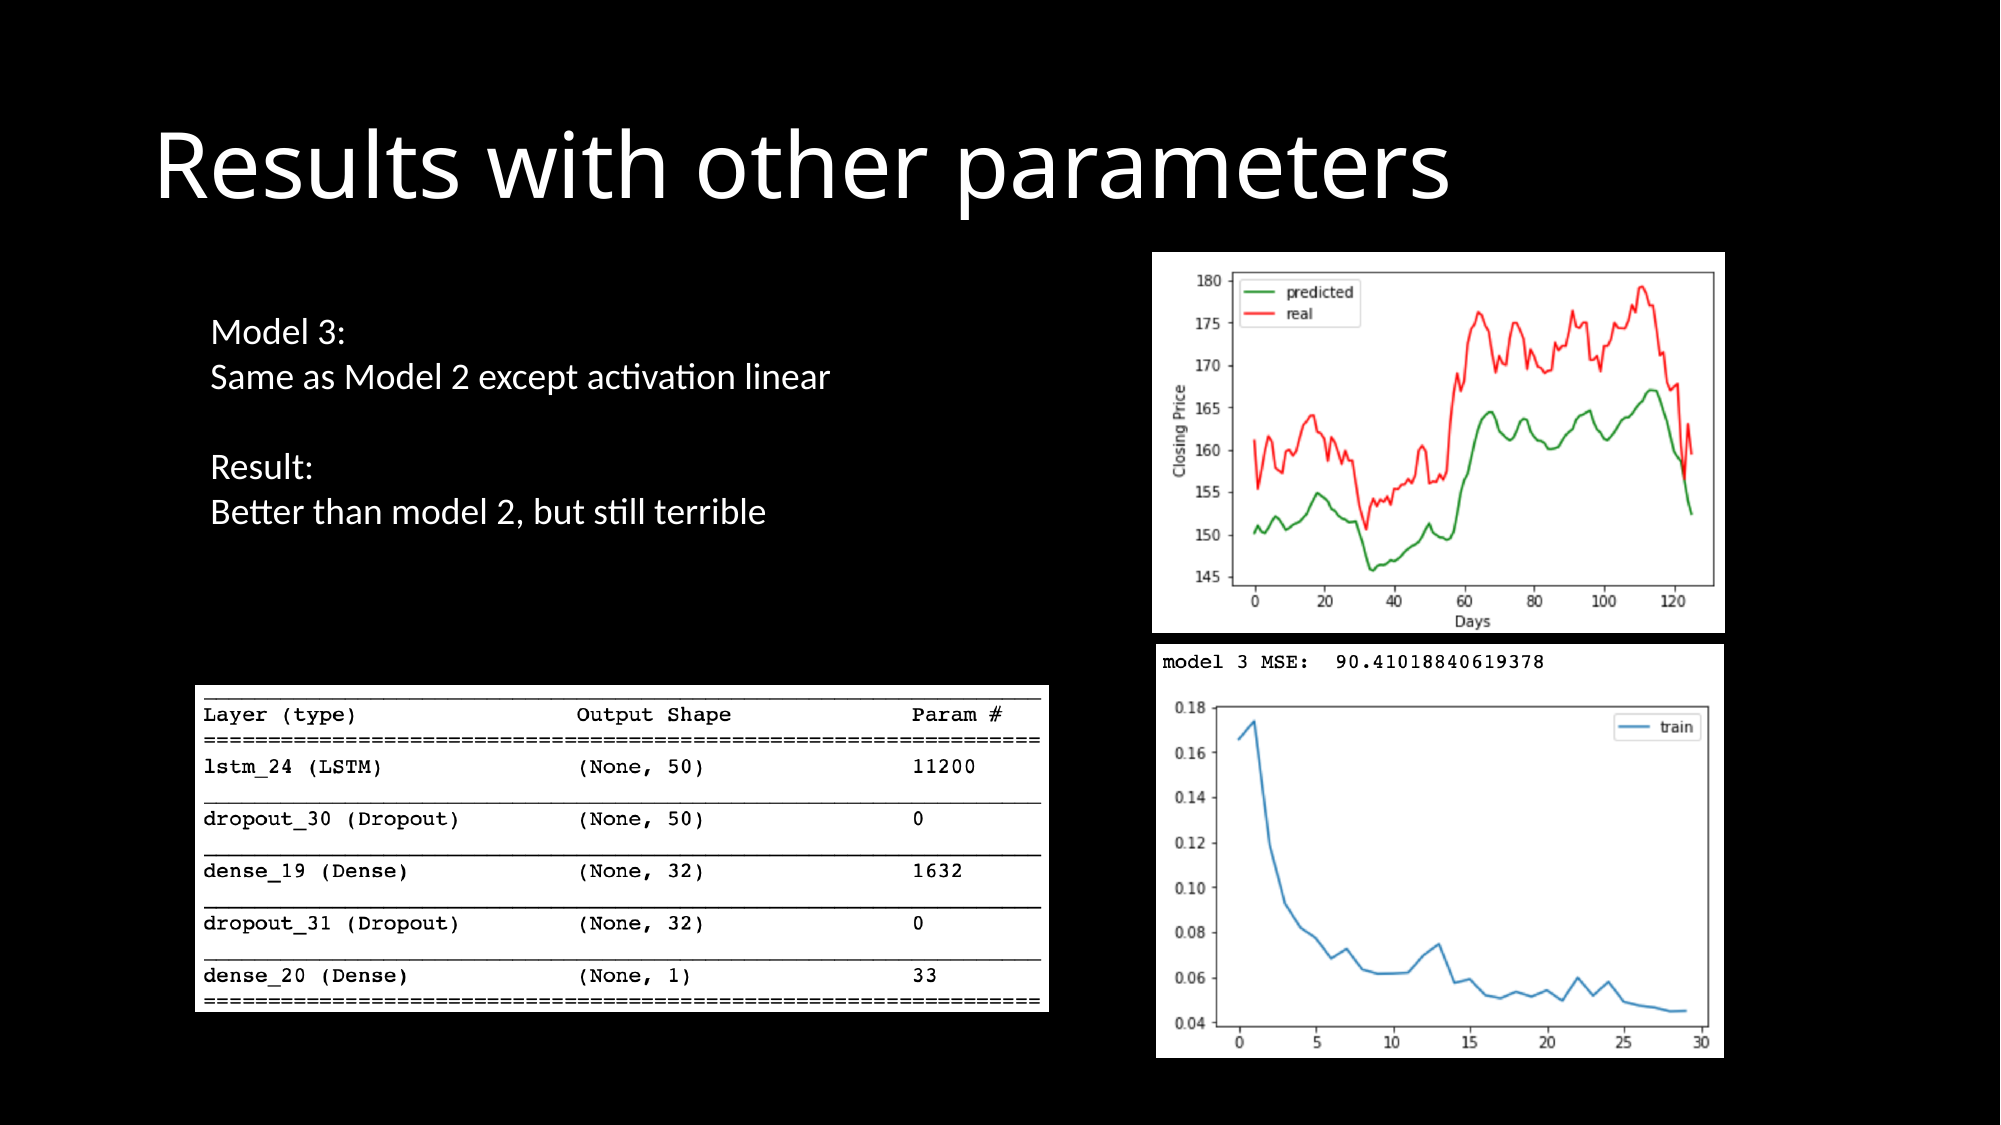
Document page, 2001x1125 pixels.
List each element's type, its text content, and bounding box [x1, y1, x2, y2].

picture [1156, 644, 1724, 1058]
picture [1152, 252, 1725, 633]
title Results with other parameters [137, 59, 1863, 278]
text_box Model 3: Same as Model 2 except activation linear Result: Better than model 2, but still terrible [195, 299, 870, 540]
picture [195, 685, 1049, 1012]
